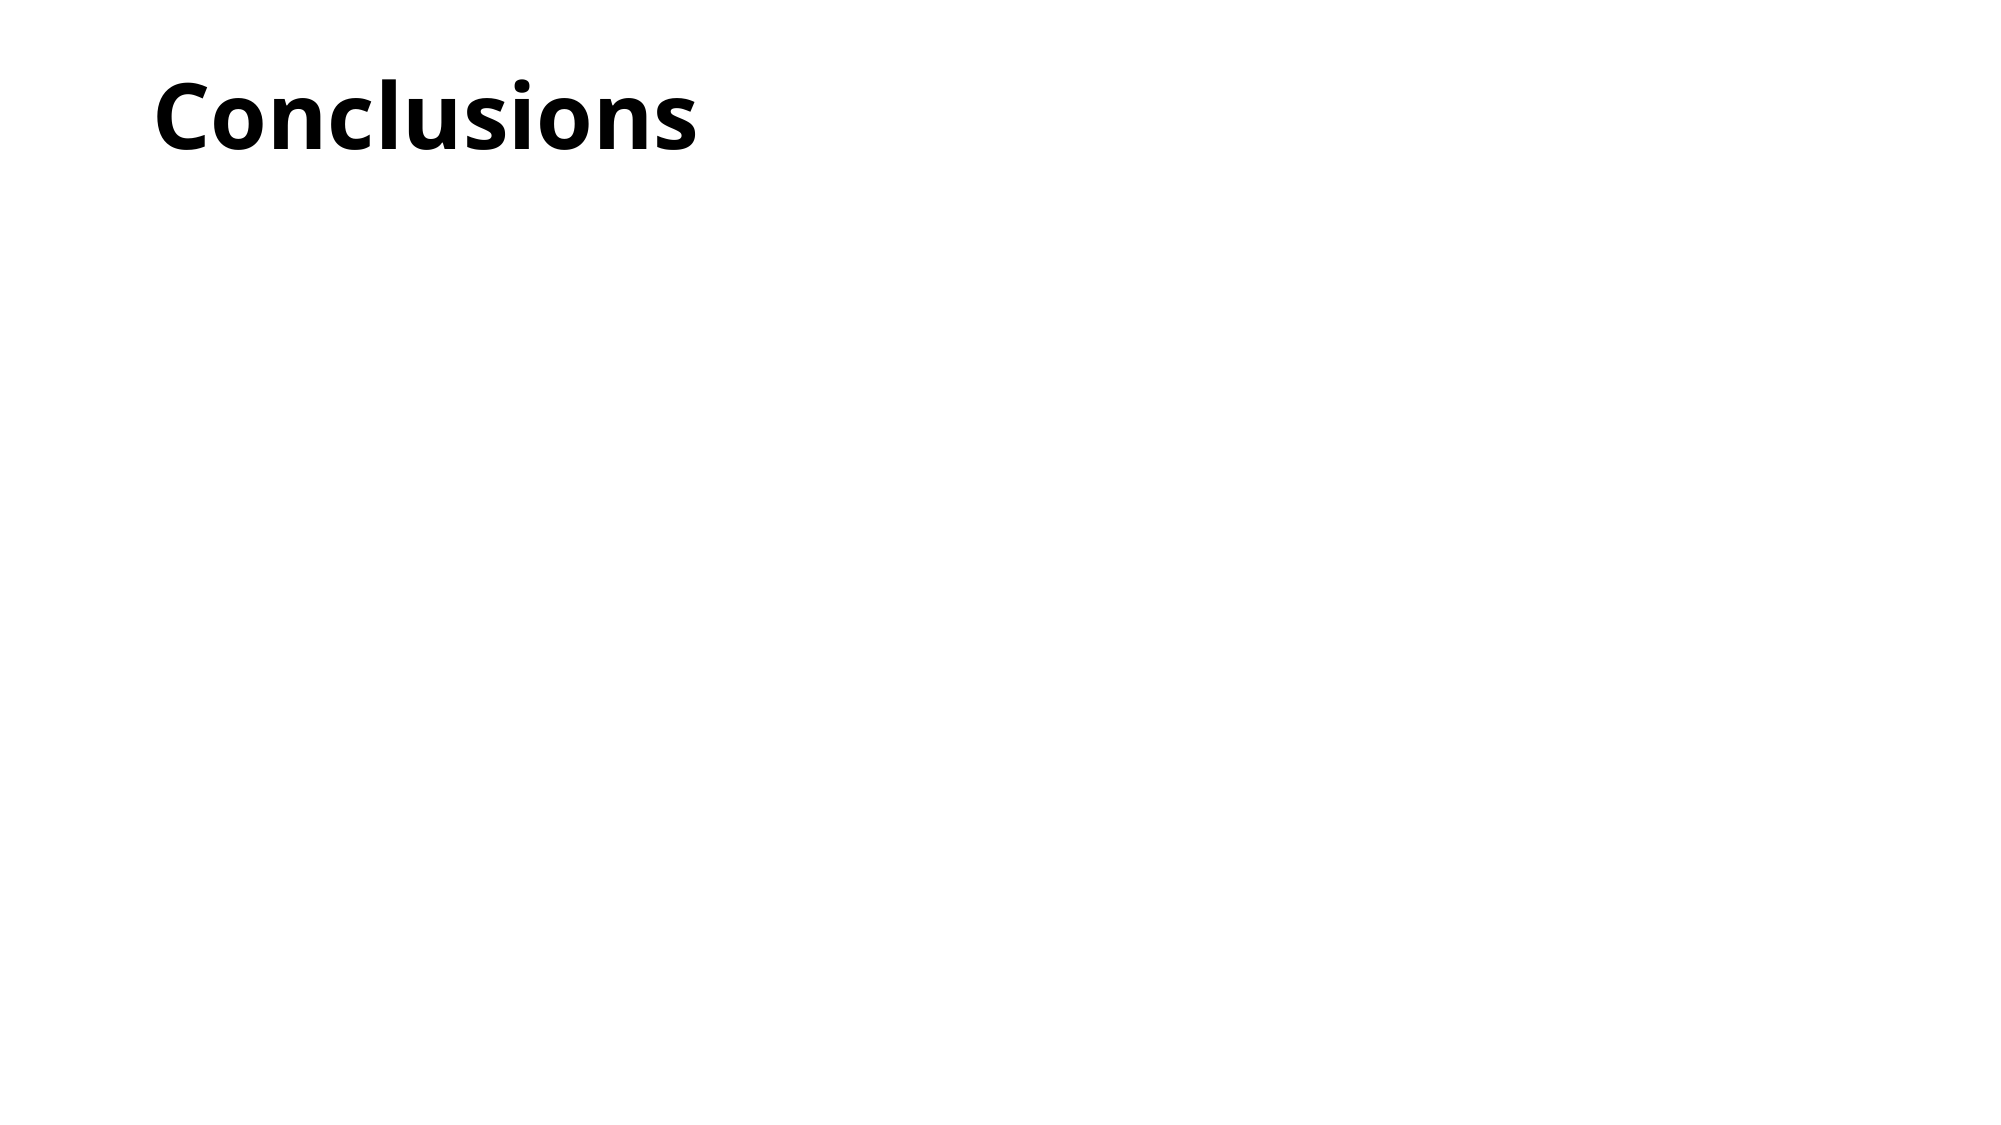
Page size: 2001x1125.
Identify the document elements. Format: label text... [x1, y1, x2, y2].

title Conclusions [137, 59, 1863, 180]
